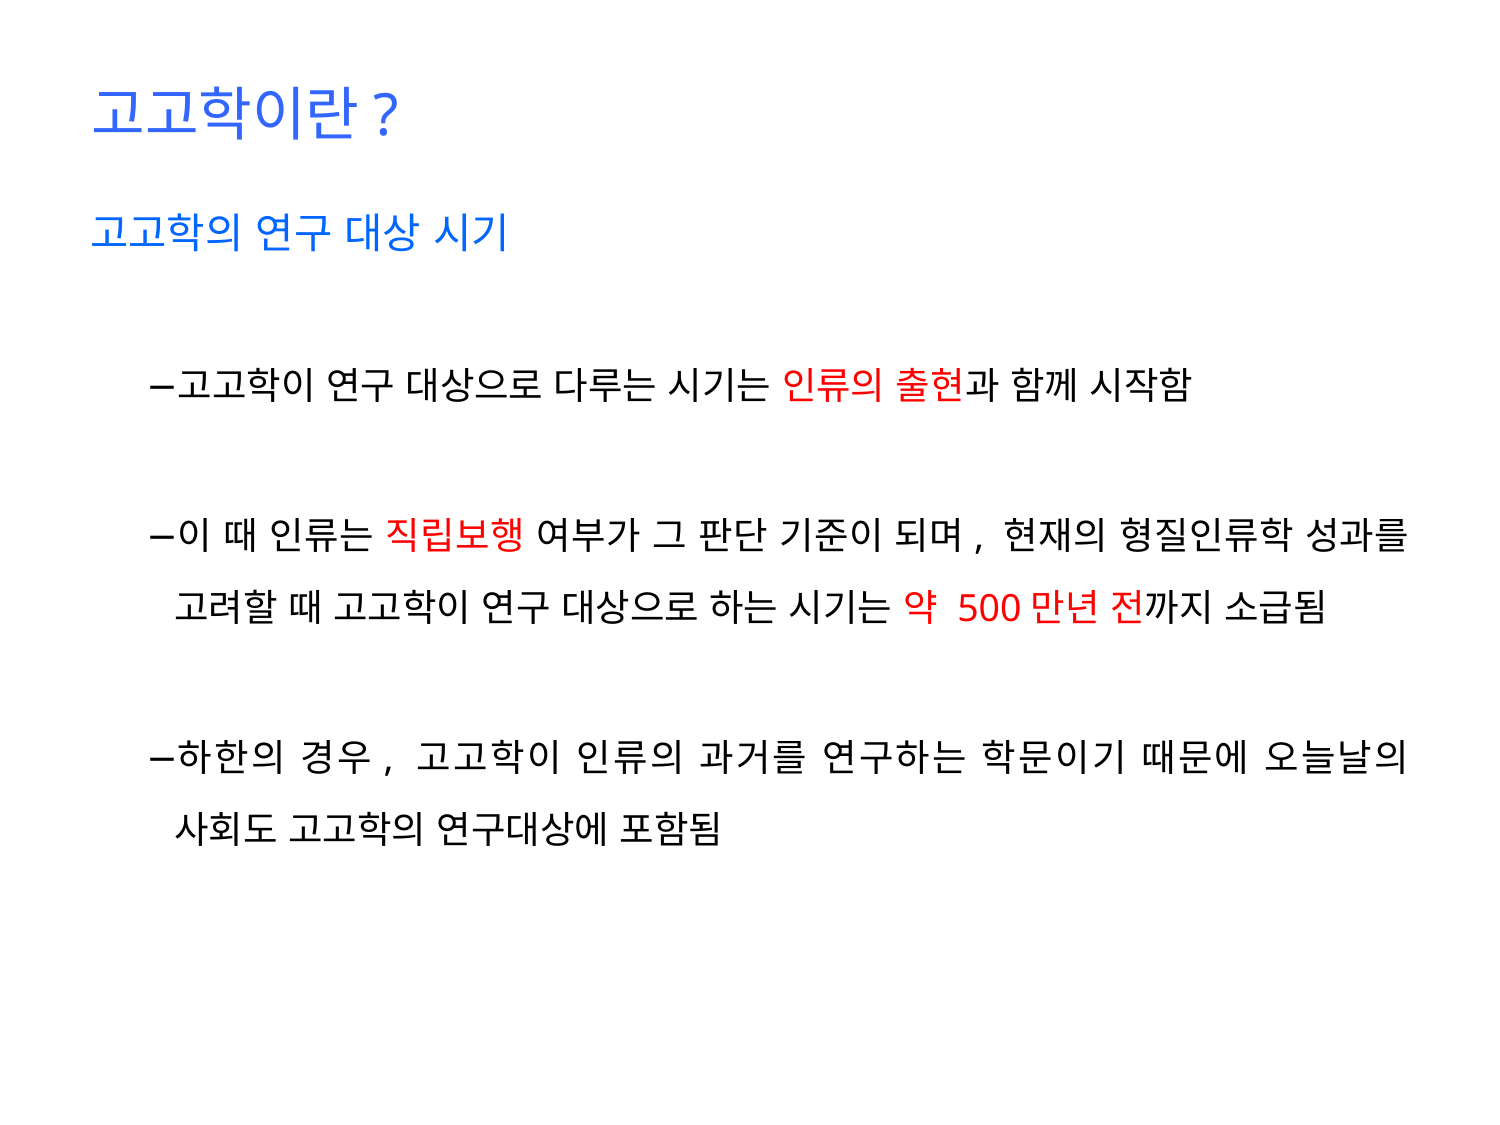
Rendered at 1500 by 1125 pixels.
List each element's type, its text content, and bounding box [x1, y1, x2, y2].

title 고고학이란? [76, 52, 1427, 182]
list 고고학의 연구 대상 시기 고고학이 연구 대상으로 다루는 시기는 인류의 출현과 함께 시작함 이 때 인류는 직립보행 여부가 그 판단 기준이 되며, 현재의 형질인류학 성과를 고려할 때 고고학이 연구 대상으로 하는 시기는 약 500만년 전까지 소급됨 하한의 경우, 고고학이 인류의 과거를 연구하는 학문이기 때문에 오늘날의 사회도 고고학의 연구대상에 포함됨 [75, 205, 1425, 1088]
